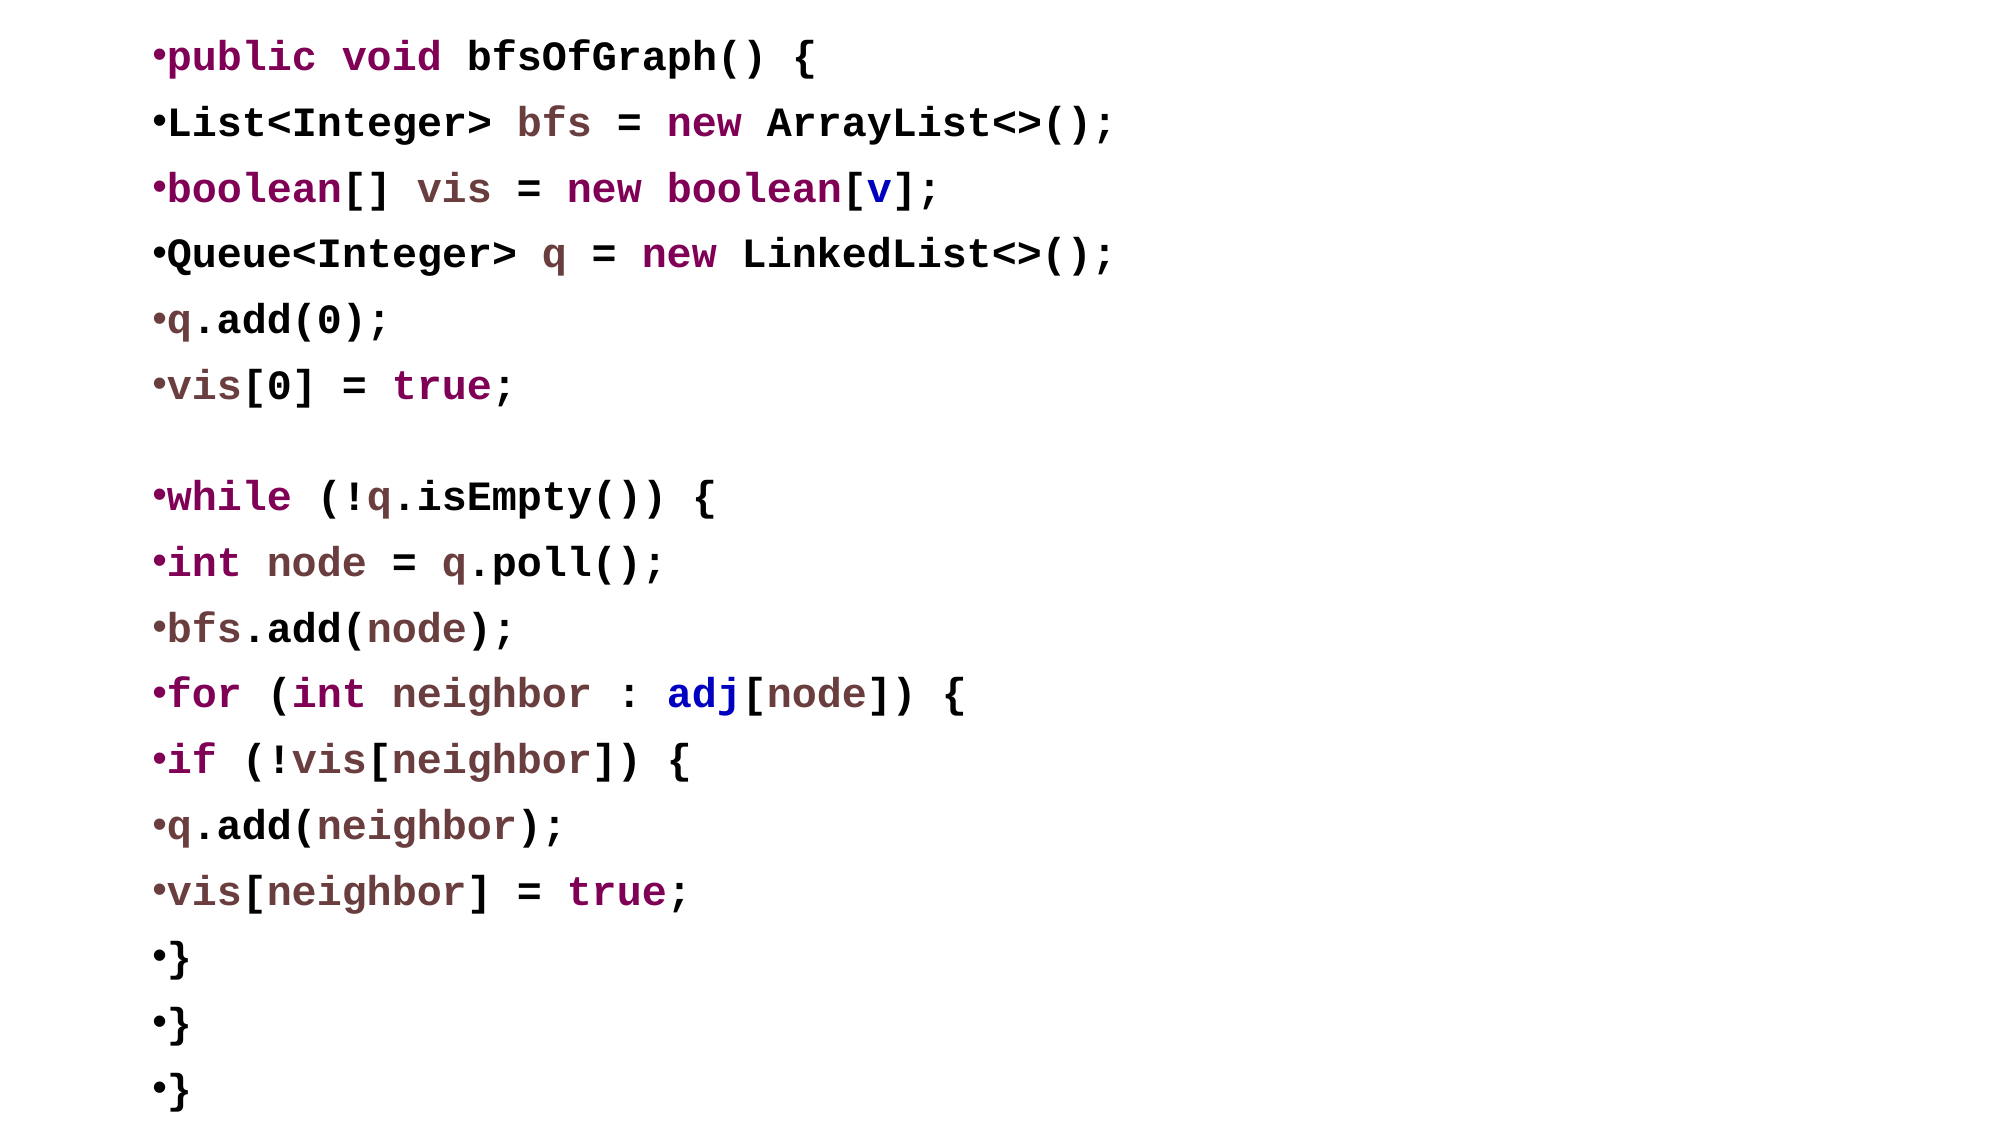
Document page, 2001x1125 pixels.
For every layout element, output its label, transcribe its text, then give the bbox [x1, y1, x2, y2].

list public void bfsOfGraph() { List<Integer> bfs = new ArrayList<>(); boolean[] vis = new boolean[v]; Queue<Integer> q = new LinkedList<>(); q.add(0); vis[0] = true; while (!q.isEmpty()) { int node = q.poll(); bfs.add(node); for (int neighbor : adj[node]) { if (!vis[neighbor]) { q.add(neighbor); vis[neighbor] = true; } } } [137, 26, 1863, 1099]
